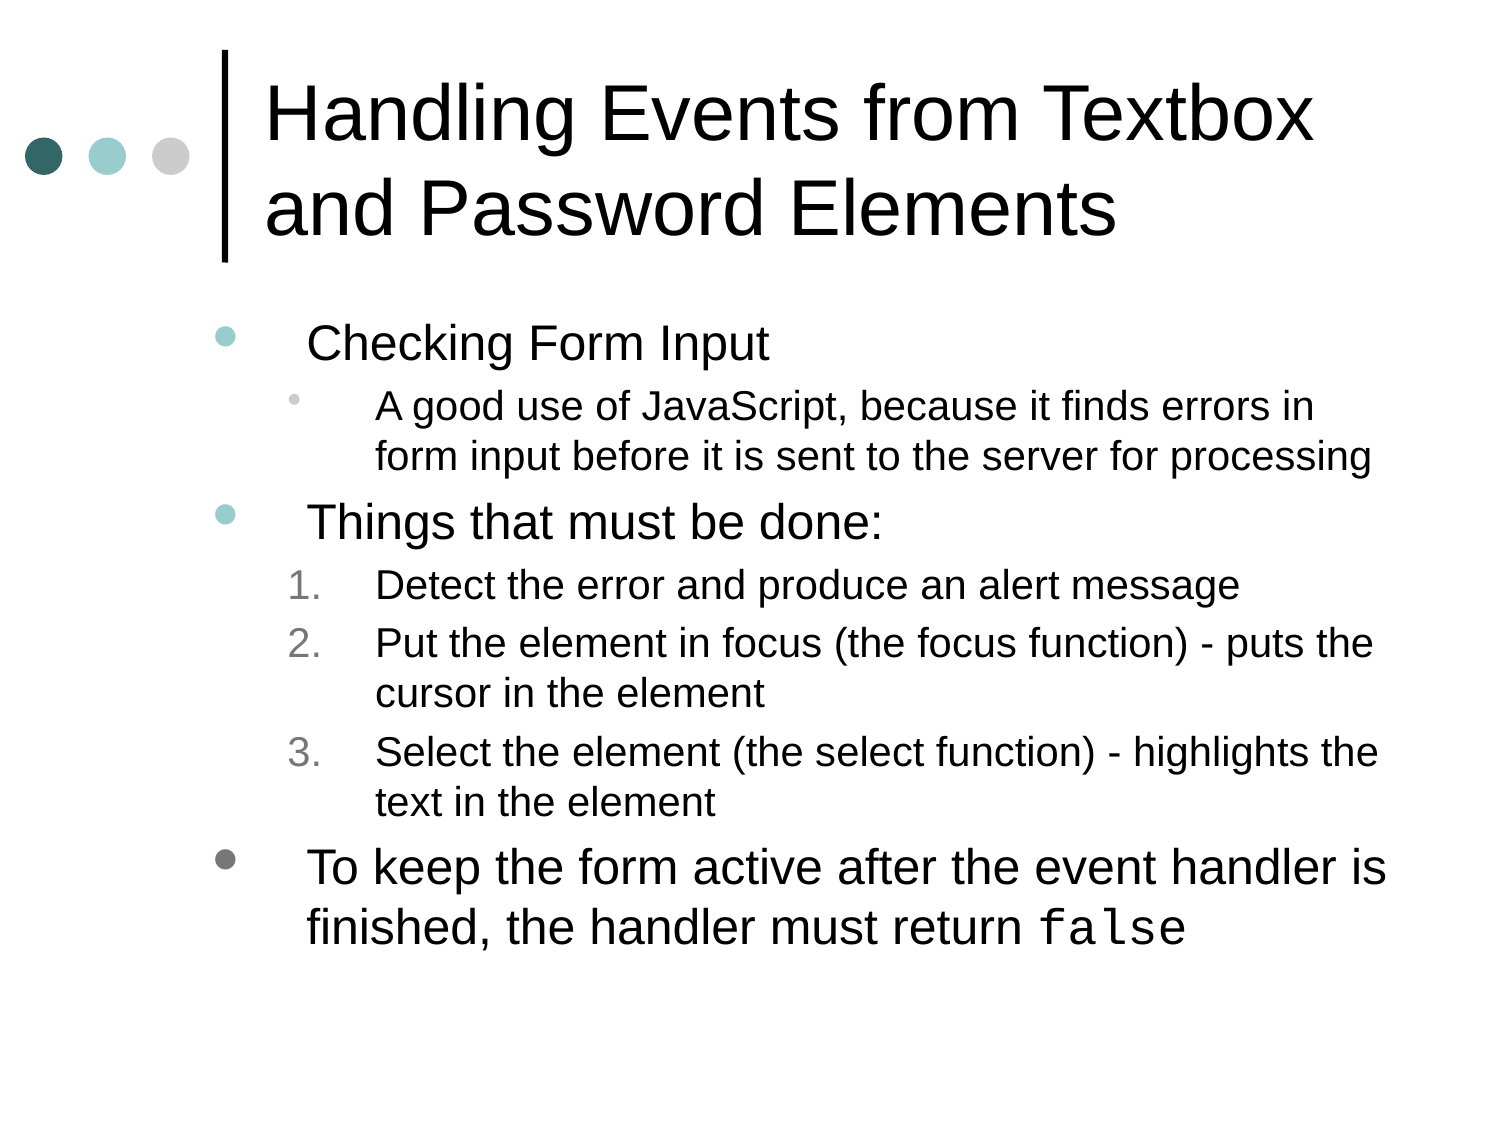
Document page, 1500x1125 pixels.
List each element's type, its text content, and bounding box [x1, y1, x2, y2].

title Handling Events from Textbox and Password Elements [249, 30, 1401, 282]
list Checking Form Input A good use of JavaScript, because it finds errors in form input before it is sent to the server for processing Things that must be done: Detect the error and produce an alert message Put the element in focus (the focus function) - puts the cursor in the element Select the element (the select function) - highlights the text in the element To keep the form active after the event handler is finished, the handler must return false [197, 303, 1421, 1035]
